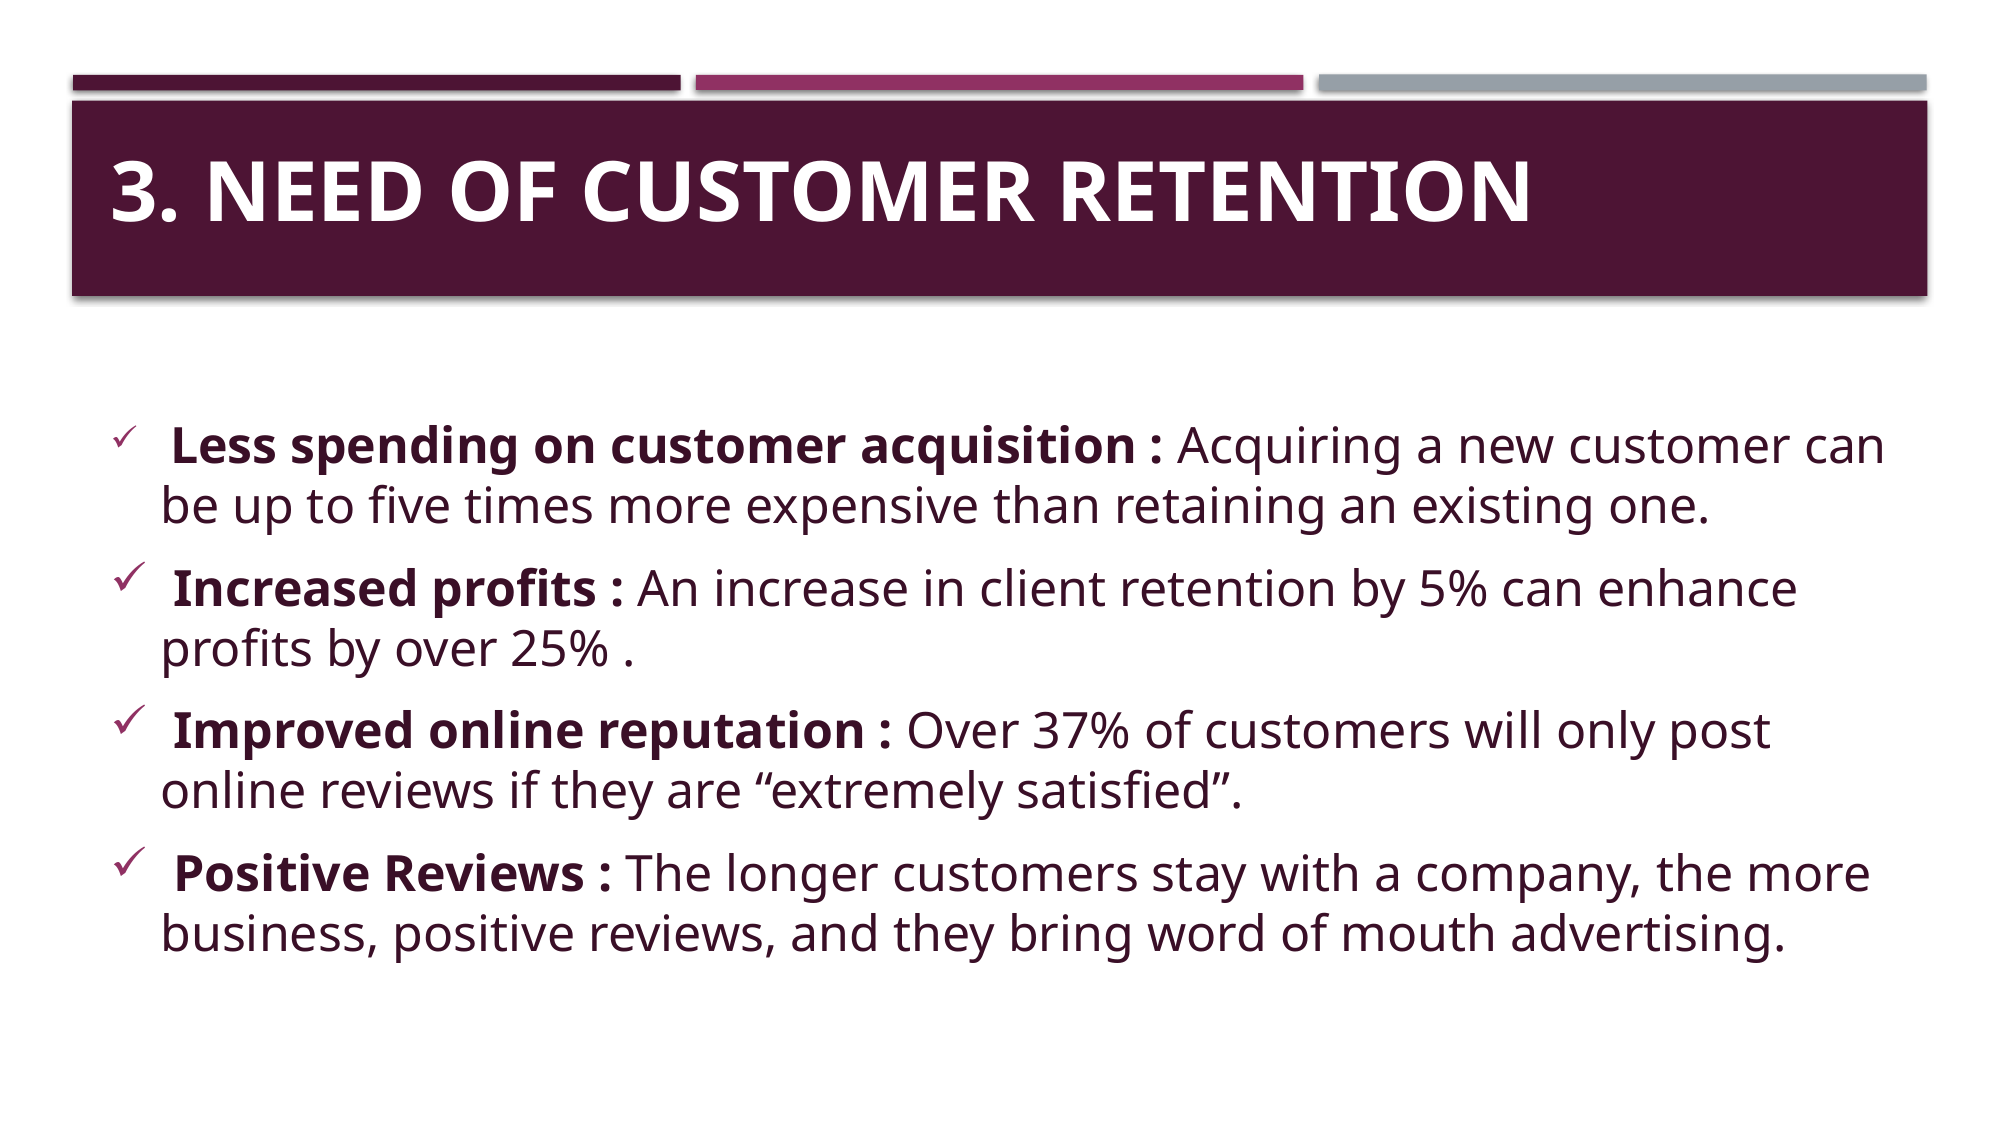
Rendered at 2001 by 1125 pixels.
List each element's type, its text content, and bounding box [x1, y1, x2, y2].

list Less spending on customer acquisition : Acquiring a new customer can be up to five times more expensive than retaining an existing one. Increased profits : An increase in client retention by 5% can enhance profits by over 25% . Improved online reputation : Over 37% of customers will only post online reviews if they are “extremely satisfied”. Positive Reviews : The longer customers stay with a company, the more business, positive reviews, and they bring word of mouth advertising. [95, 406, 1905, 1010]
title 3. Need of Customer Retention [95, 79, 1905, 246]
